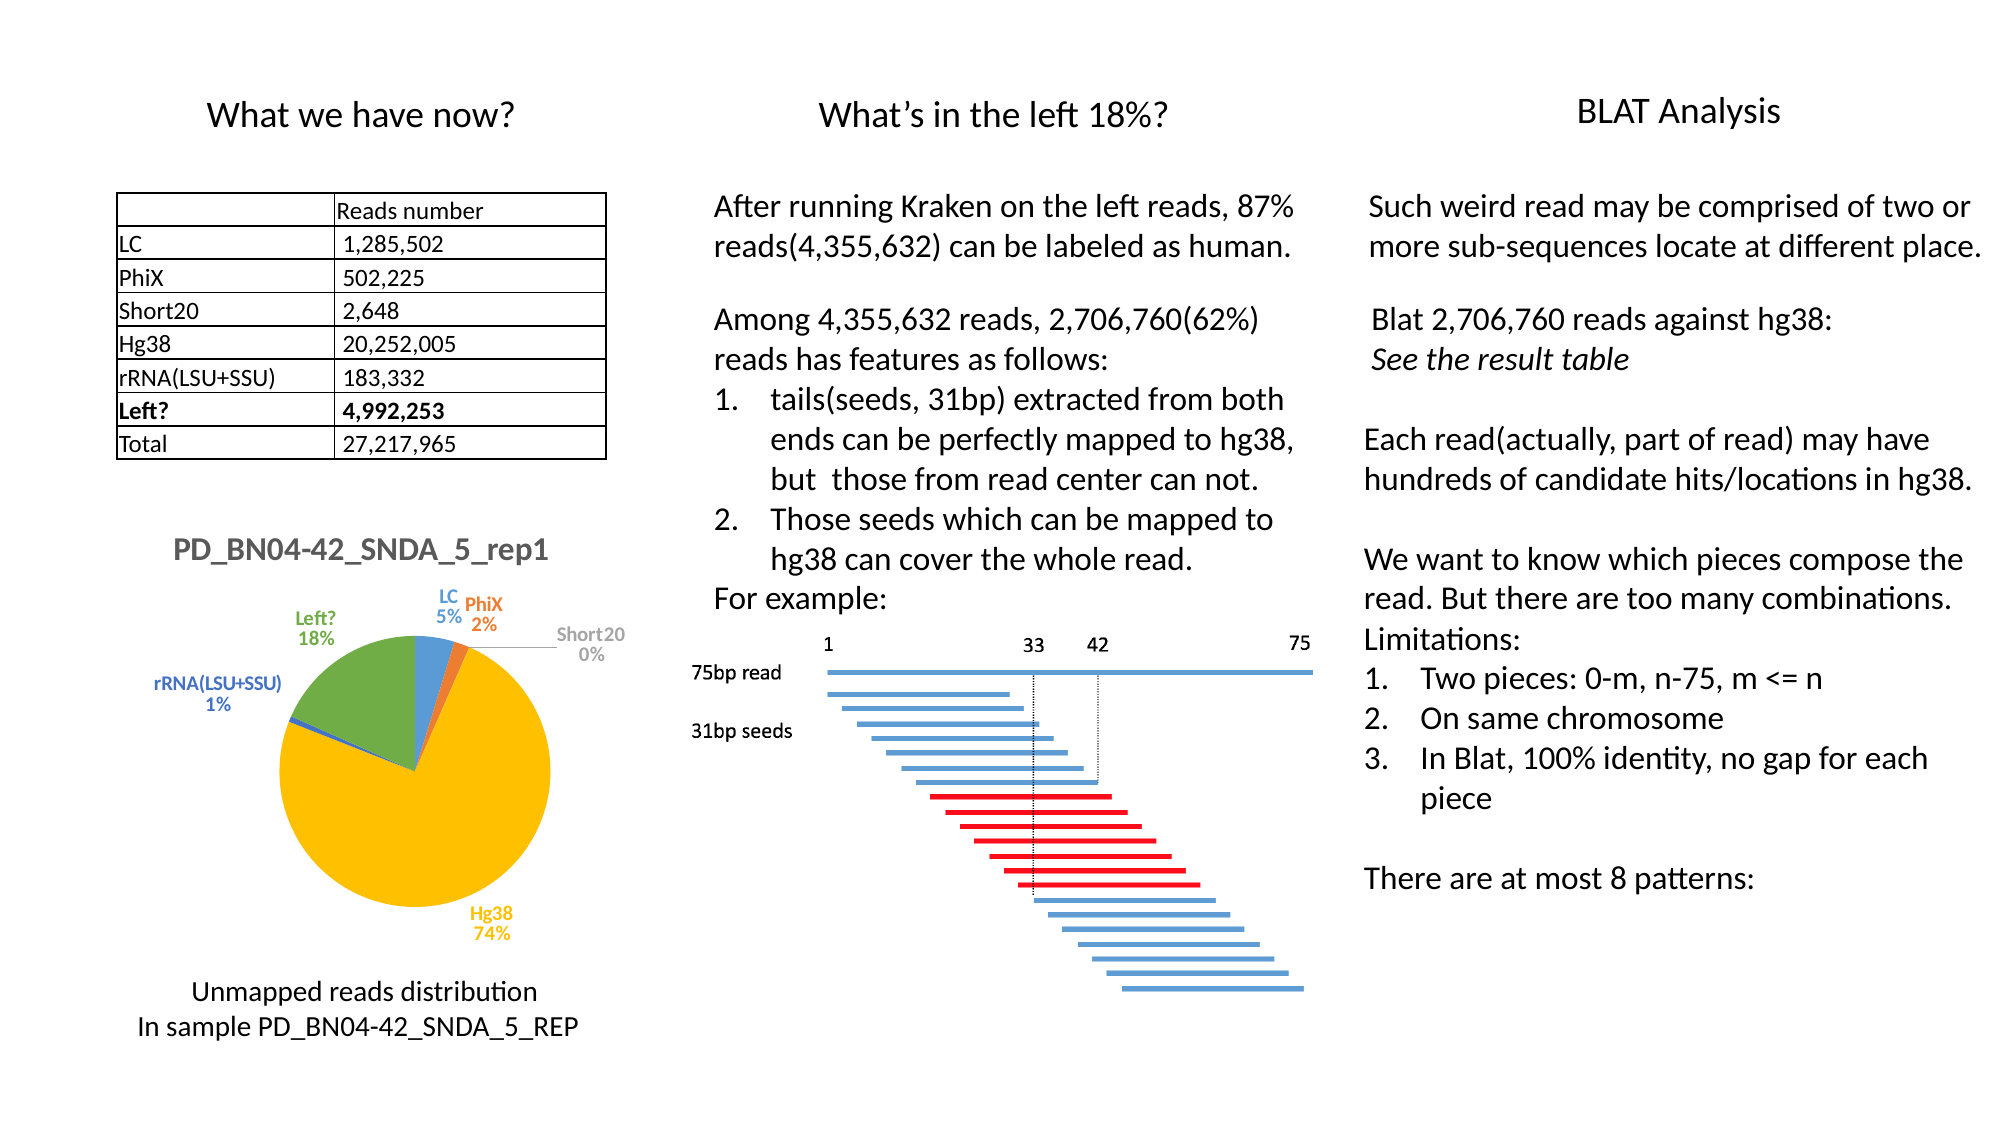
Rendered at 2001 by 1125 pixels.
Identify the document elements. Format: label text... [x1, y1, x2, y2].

text_box Unmapped reads distribution In sample PD_BN04-42_SNDA_5_REP [122, 965, 601, 1050]
table_cell Hg38 [118, 327, 334, 358]
table_header Reads number [335, 194, 605, 225]
table_cell 502,225 [335, 260, 605, 292]
chart [0, 508, 736, 959]
table_cell LC [118, 227, 334, 258]
table_cell 4,992,253 [335, 393, 605, 425]
table_cell Left? [118, 393, 334, 425]
text_box Among 4,355,632 reads, 2,706,760(62%) reads has features as follows: tails(seeds, 31bp) extracted from both ends can be perfectly mapped to hg38, but those from read center can not. Those seeds which can be mapped to hg38 can cover the whole read. For example: [699, 289, 1349, 624]
text_box Such weird read may be comprised of two or more sub-sequences locate at different place. [1353, 177, 2000, 272]
table_cell 2,648 [335, 293, 605, 325]
text_box Blat 2,706,760 reads against hg38: See the result table Each read(actually, part of read) may have hundreds of candidate hits/locations in hg38. We want to know which pieces compose the read. But there are too many combinations. Limitations: Two pieces: 0-m, n-75, m <= n On same chromosome In Blat, 100% identity, no gap for each piece There are at most 8 patterns: [1349, 289, 2000, 904]
text_box BLAT Analysis [1562, 78, 1797, 138]
text_box What’s in the left 18%? [803, 82, 1185, 143]
table_cell 20,252,005 [335, 327, 605, 358]
picture [687, 628, 1315, 1004]
table_cell Short20 [118, 293, 334, 325]
table_cell PhiX [118, 260, 334, 292]
table_cell 27,217,965 [335, 427, 605, 458]
table_cell 1,285,502 [335, 227, 605, 258]
table_cell Total [118, 427, 334, 458]
table_cell rRNA(LSU+SSU) [118, 360, 334, 392]
text_box What we have now? [191, 82, 532, 143]
table_cell 183,332 [335, 360, 605, 392]
text_box After running Kraken on the left reads, 87% reads(4,355,632) can be labeled as human. [699, 177, 1350, 272]
table_header [118, 194, 334, 225]
